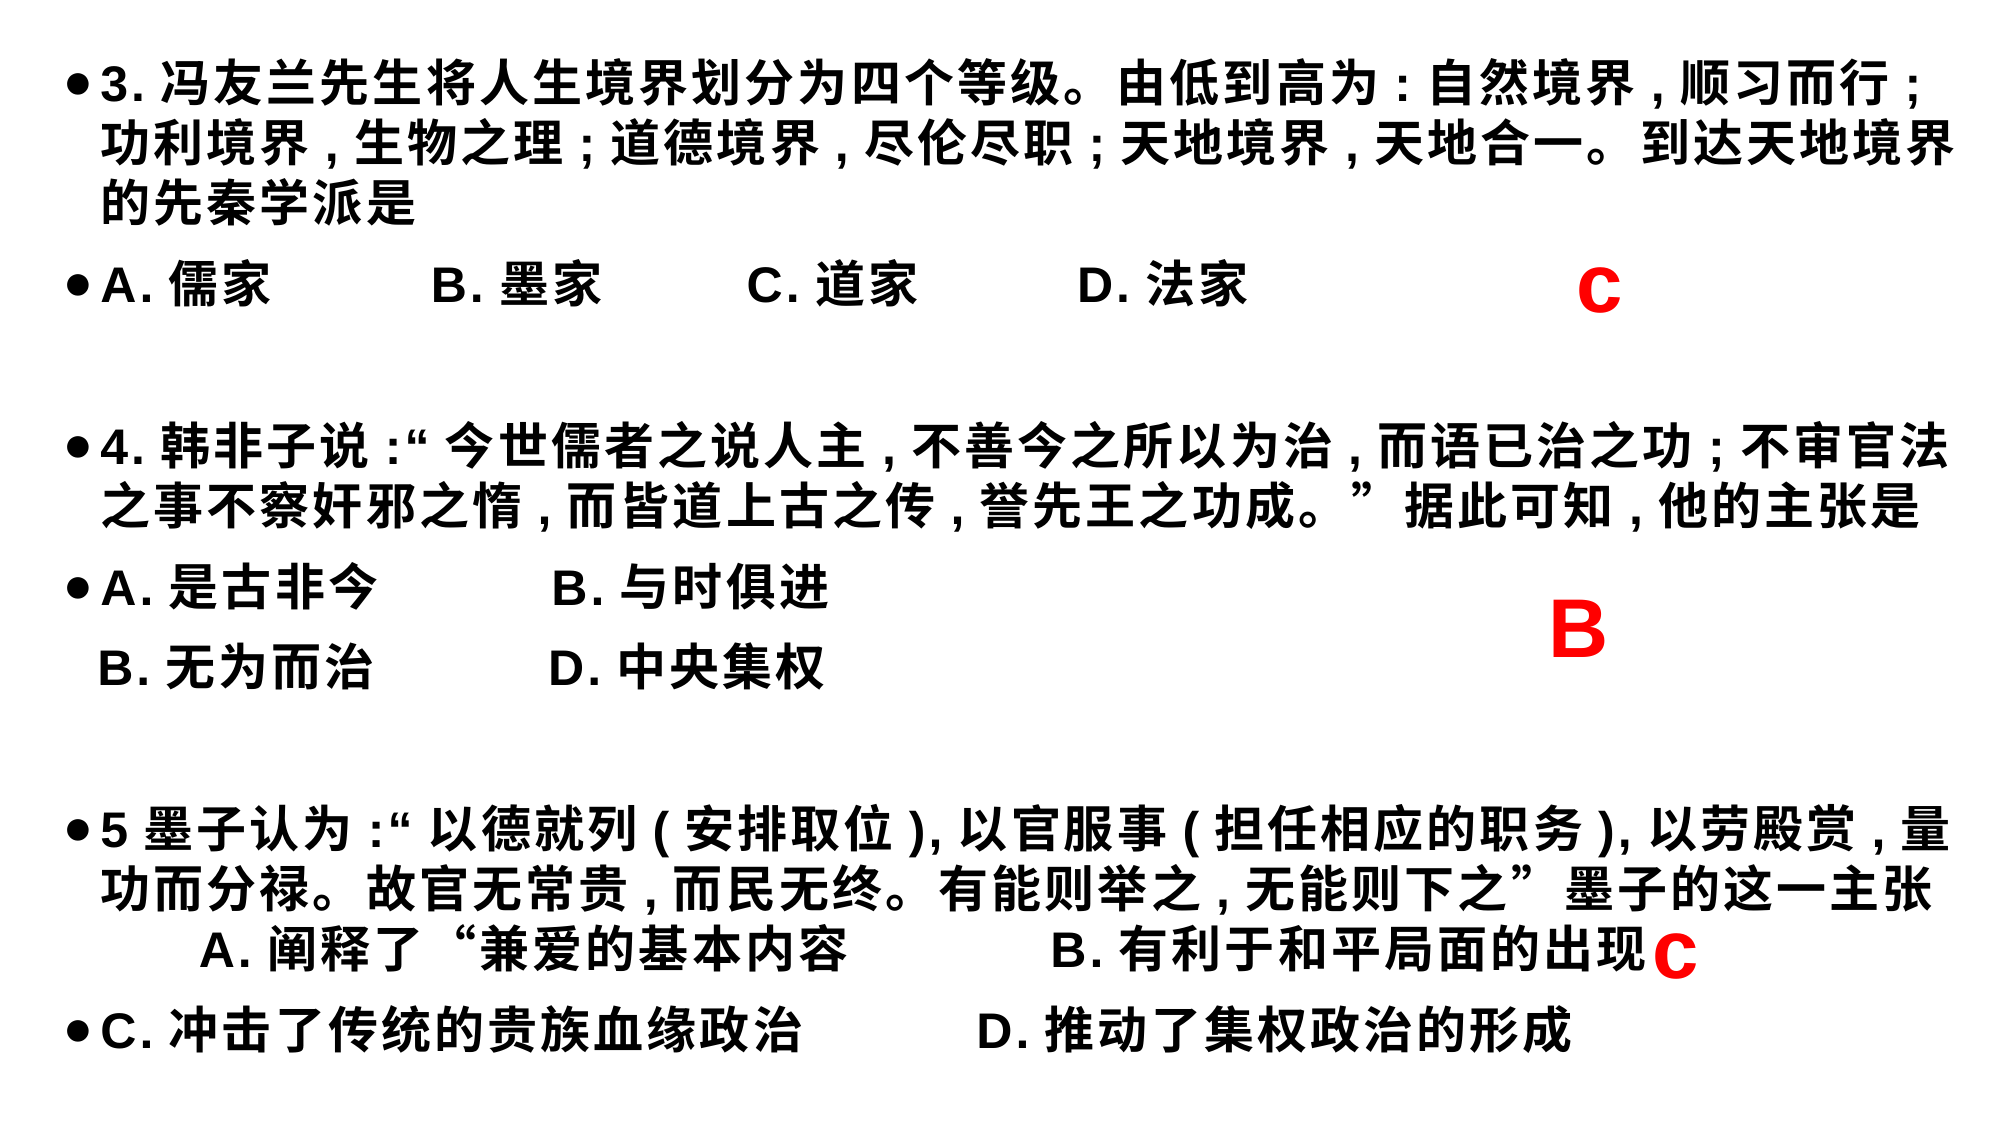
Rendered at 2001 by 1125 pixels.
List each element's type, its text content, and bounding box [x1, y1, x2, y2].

text_box B [1534, 566, 1761, 682]
list 3.冯友兰先生将人生境界划分为四个等级。由低到高为:自然境界,顺习而行;功利境界,生物之理;道德境界,尽伦尽职;天地境界,天地合一。到达天地境界的先秦学派是 A.儒家 B.墨家 C.道家 D.法家 4.韩非子说:“今世儒者之说人主,不善今之所以为治,而语已治之功;不审官法之事不察奸邪之惰,而皆道上古之传,誉先王之功成。”据此可知,他的主张是 A.是古非今 B.与时俱进 B.无为而治 D.中央集权 5墨子认为:“以德就列(安排取位),以官服事(担任相应的职务),以劳殿赏,量功而分禄。故官无常贵,而民无终。有能则举之,无能则下之”墨子的这一主张 A.阐释了“兼爱的基本内容 B.有利于和平局面的出现 C.冲击了传统的贵族血缘政治 D.推动了集权政治的形成 [48, 43, 1983, 1125]
text_box c [1638, 888, 1864, 1003]
text_box c [1562, 221, 1788, 337]
